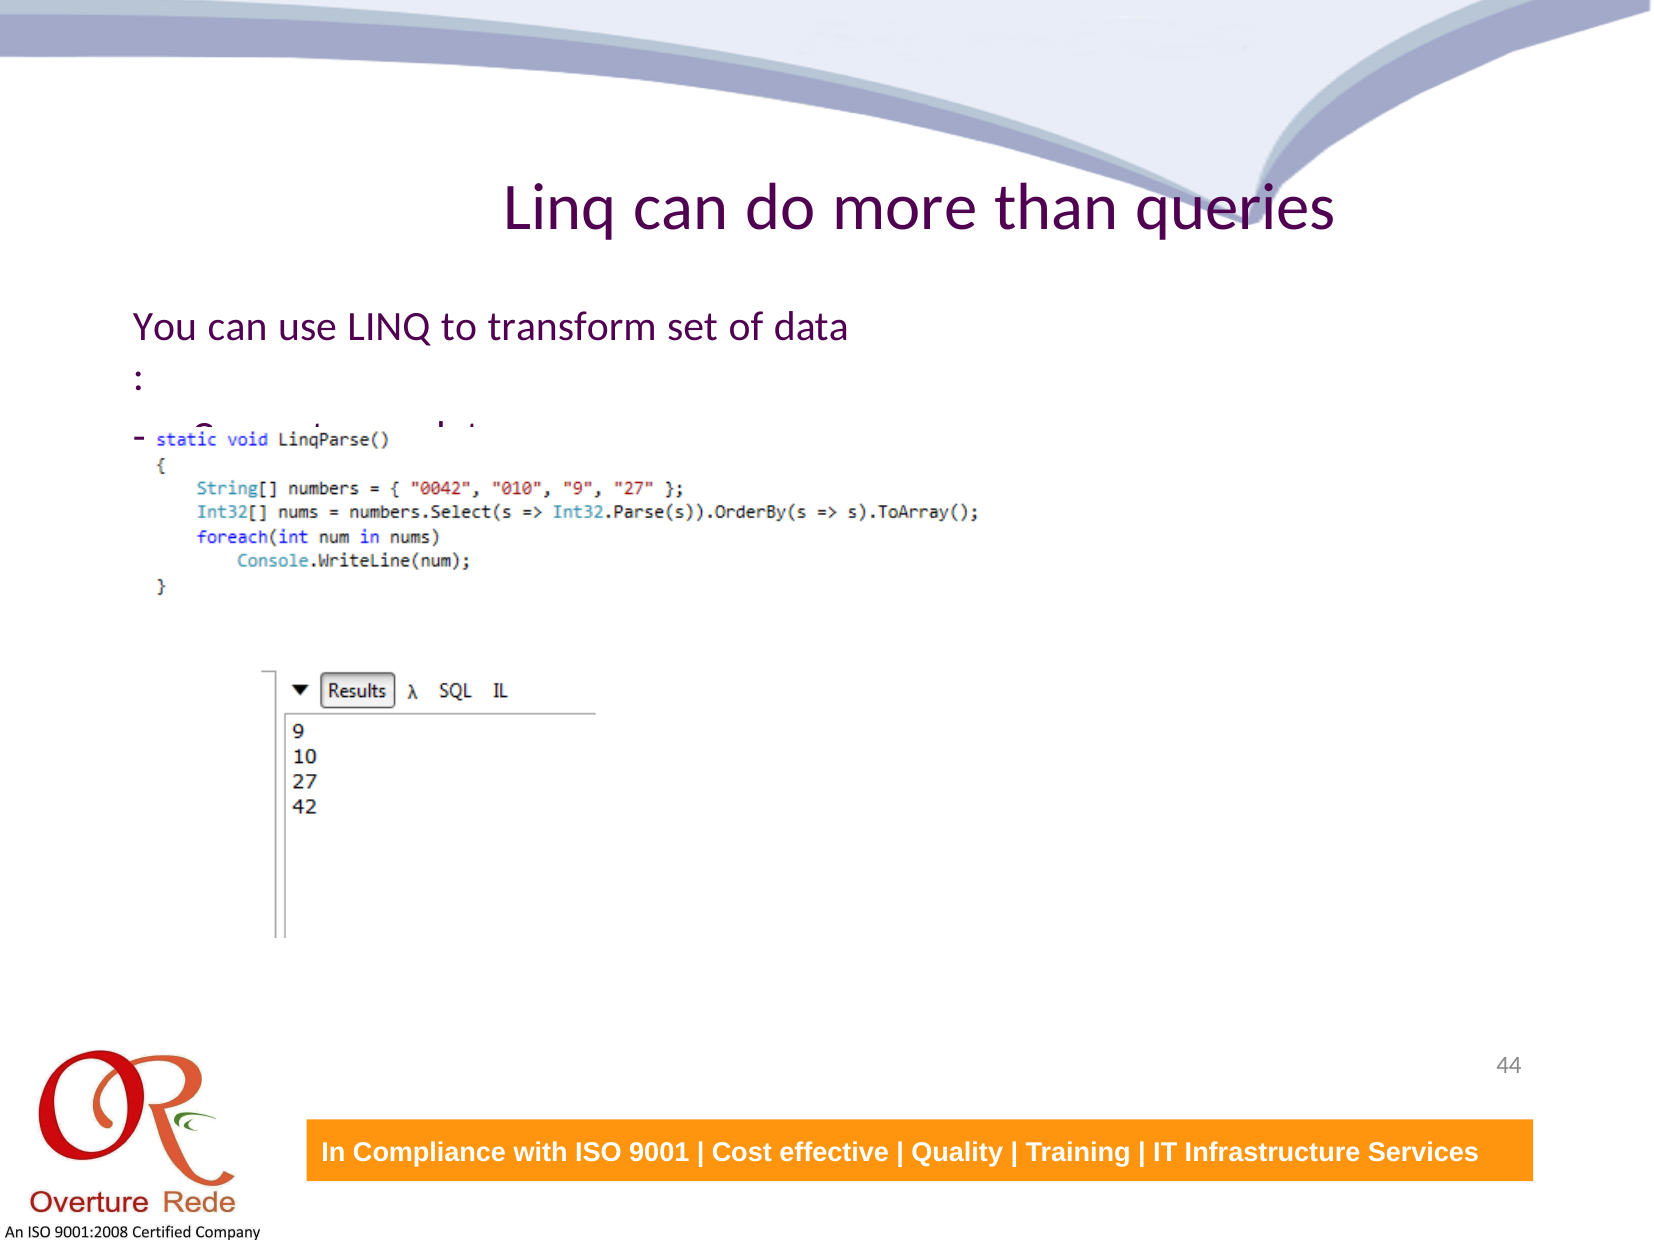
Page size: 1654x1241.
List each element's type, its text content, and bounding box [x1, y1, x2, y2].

text_box You can use LINQ to transform set of data : - Convert your data : [130, 299, 857, 460]
text_box Linq can do more than queries [127, 162, 1459, 243]
picture [0, 0, 1654, 225]
text_box [261, 664, 596, 938]
text_box [155, 427, 992, 603]
text_box 44 [1492, 1048, 1527, 1079]
picture [5, 1050, 260, 1240]
